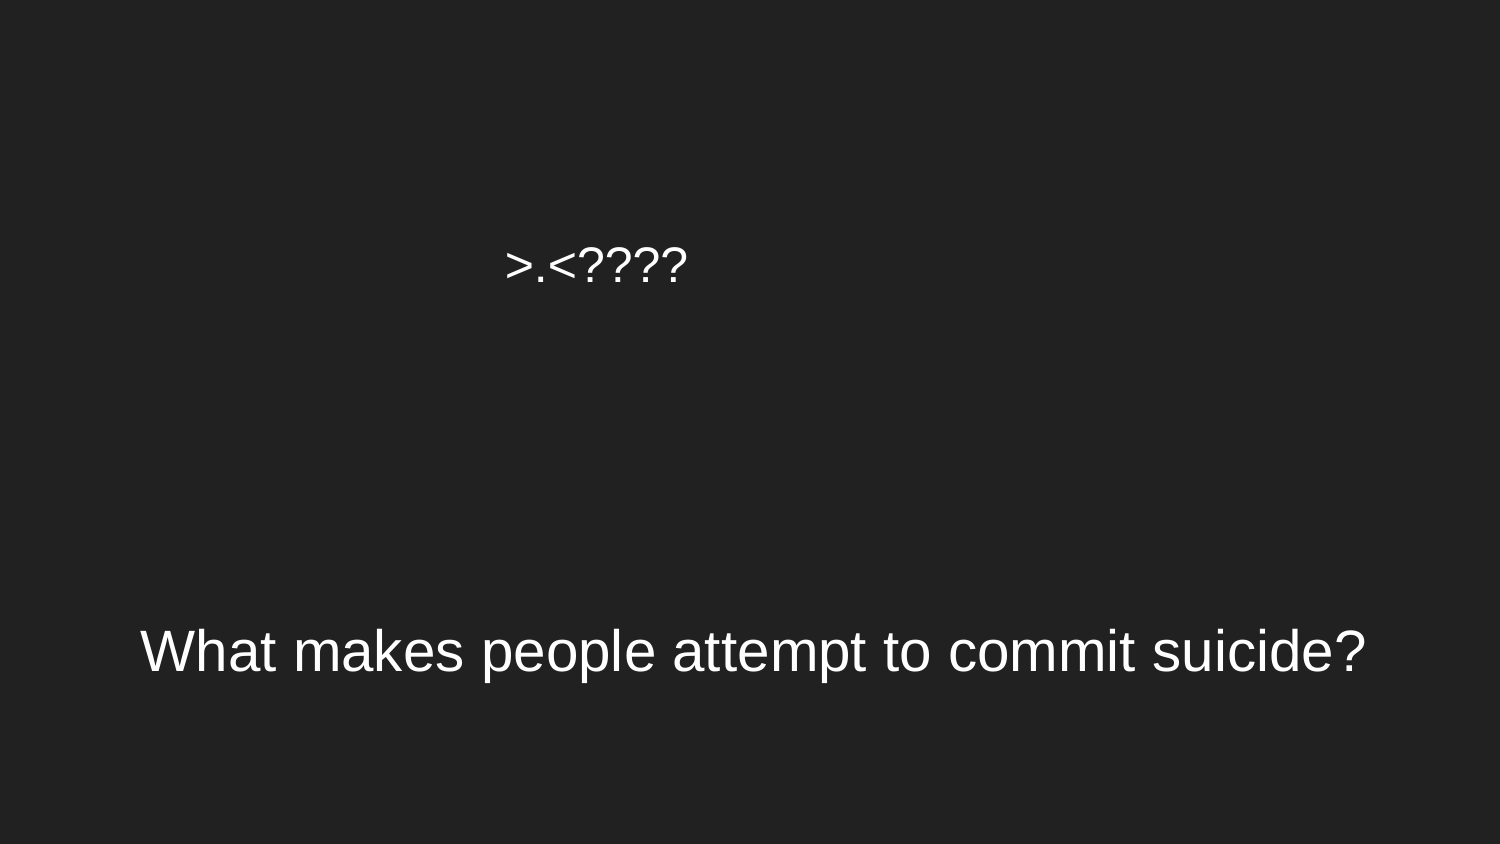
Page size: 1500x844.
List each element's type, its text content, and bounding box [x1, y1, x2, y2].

text_box >.<???? [489, 217, 923, 387]
title What makes people attempt to commit suicide? [125, 598, 1500, 693]
